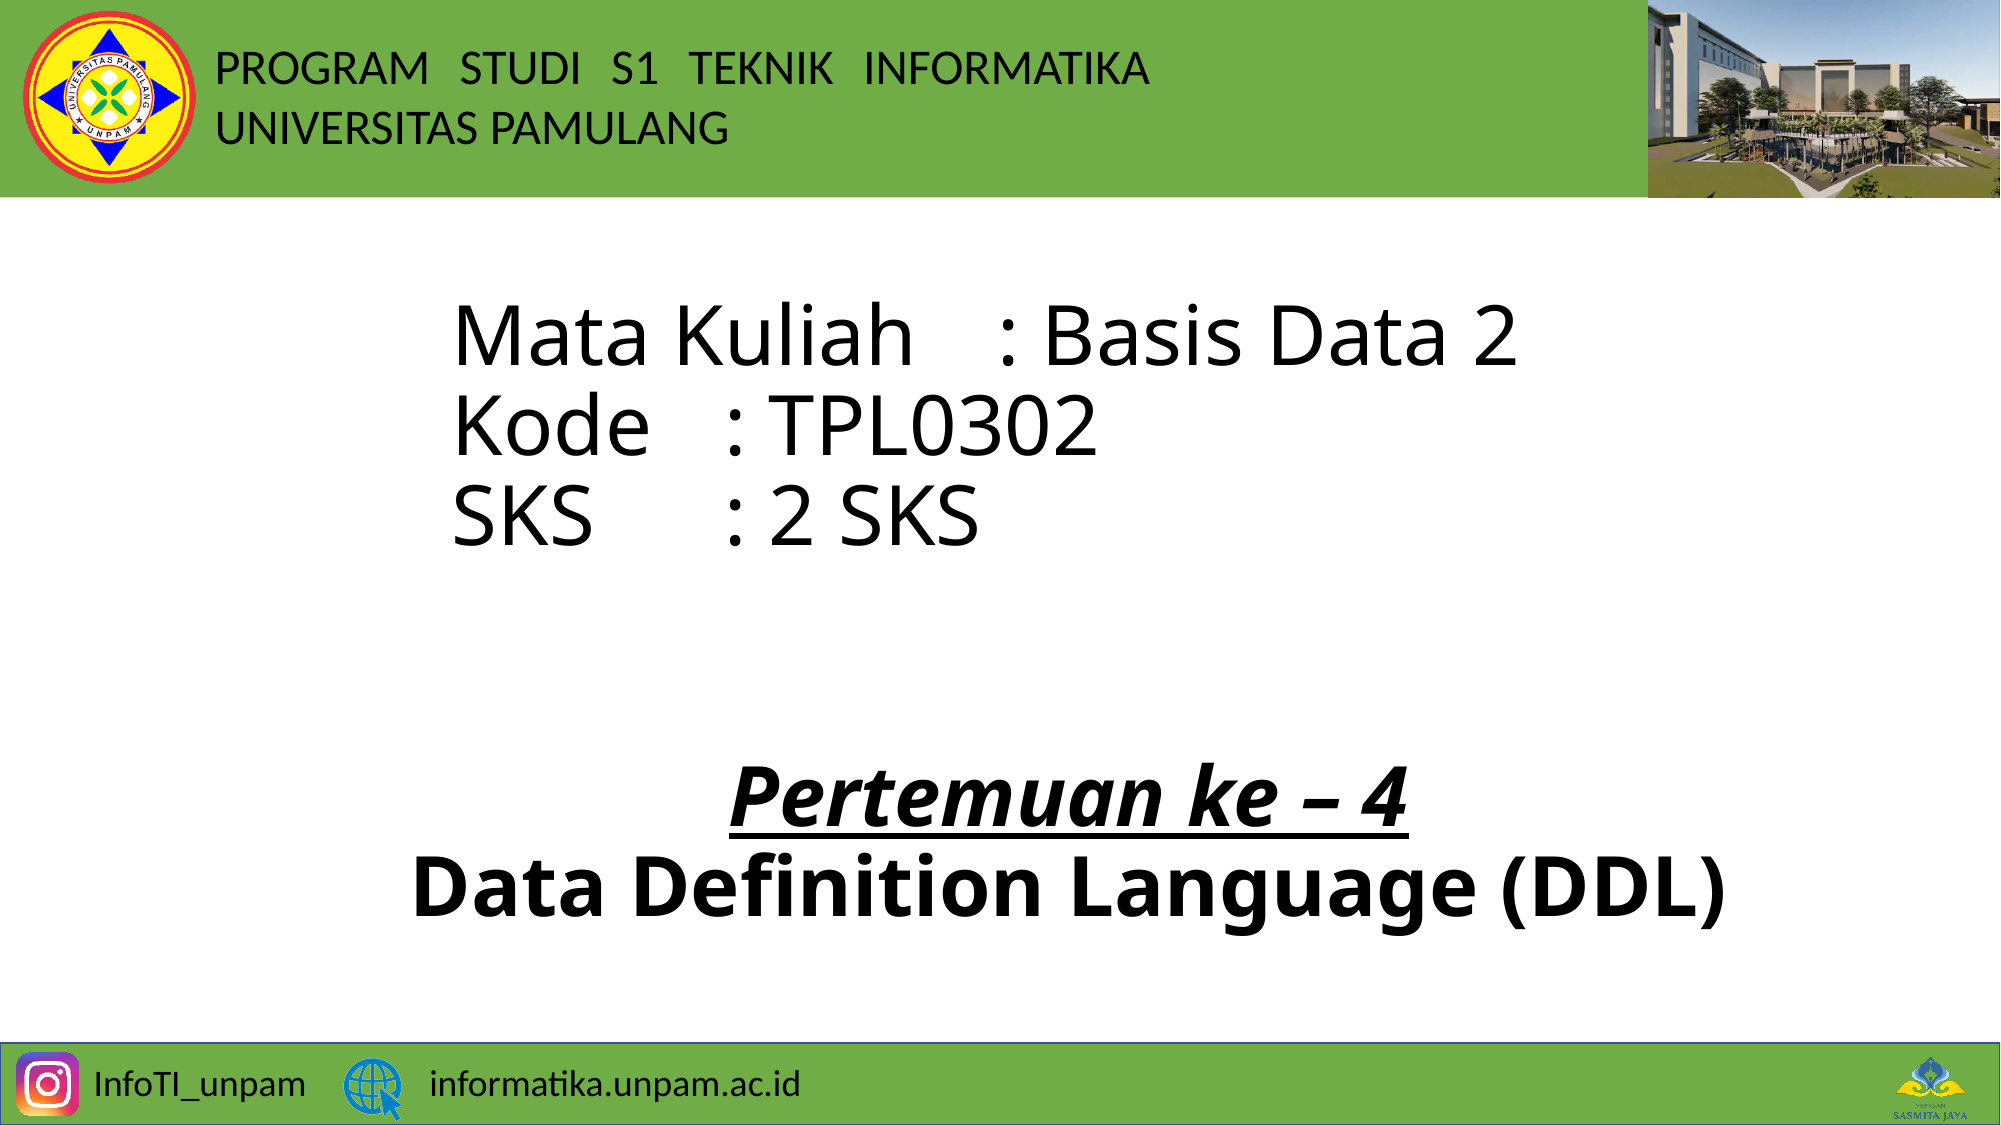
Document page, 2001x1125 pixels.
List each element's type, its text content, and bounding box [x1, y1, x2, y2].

picture [1877, 1051, 1984, 1125]
picture [1648, 0, 2000, 198]
picture [16, 1052, 79, 1116]
picture [16, 6, 200, 185]
text_box Mata Kuliah : Basis Data 2 Kode : TPL0302 SKS : 2 SKS [436, 254, 1615, 602]
text_box Pertemuan ke – 4 Data Definition Language (DDL) [342, 671, 1796, 1018]
picture [335, 1053, 411, 1125]
